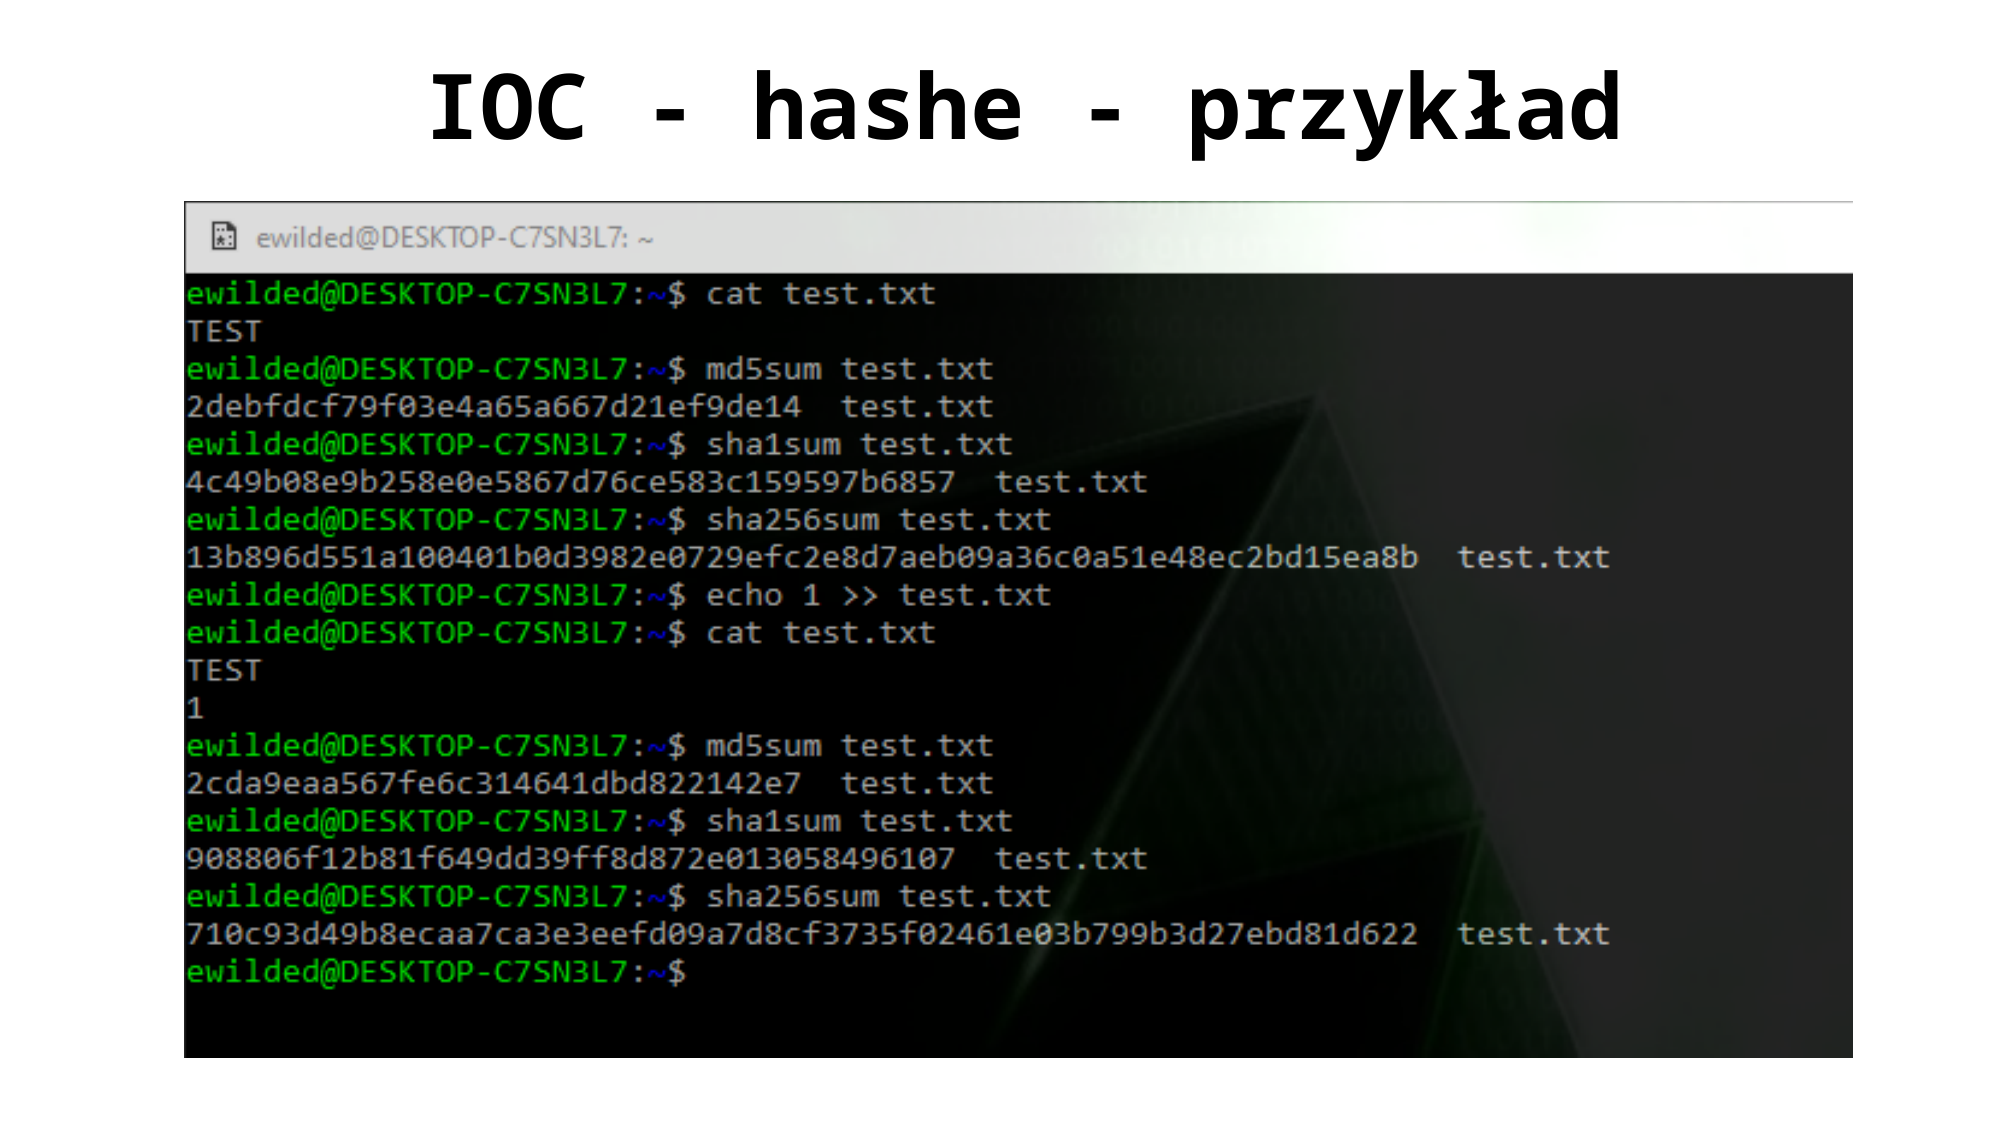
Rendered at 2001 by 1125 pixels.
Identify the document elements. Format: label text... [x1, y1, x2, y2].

title IOC - hashe - przykład [125, 18, 1926, 202]
picture [184, 201, 1853, 1058]
